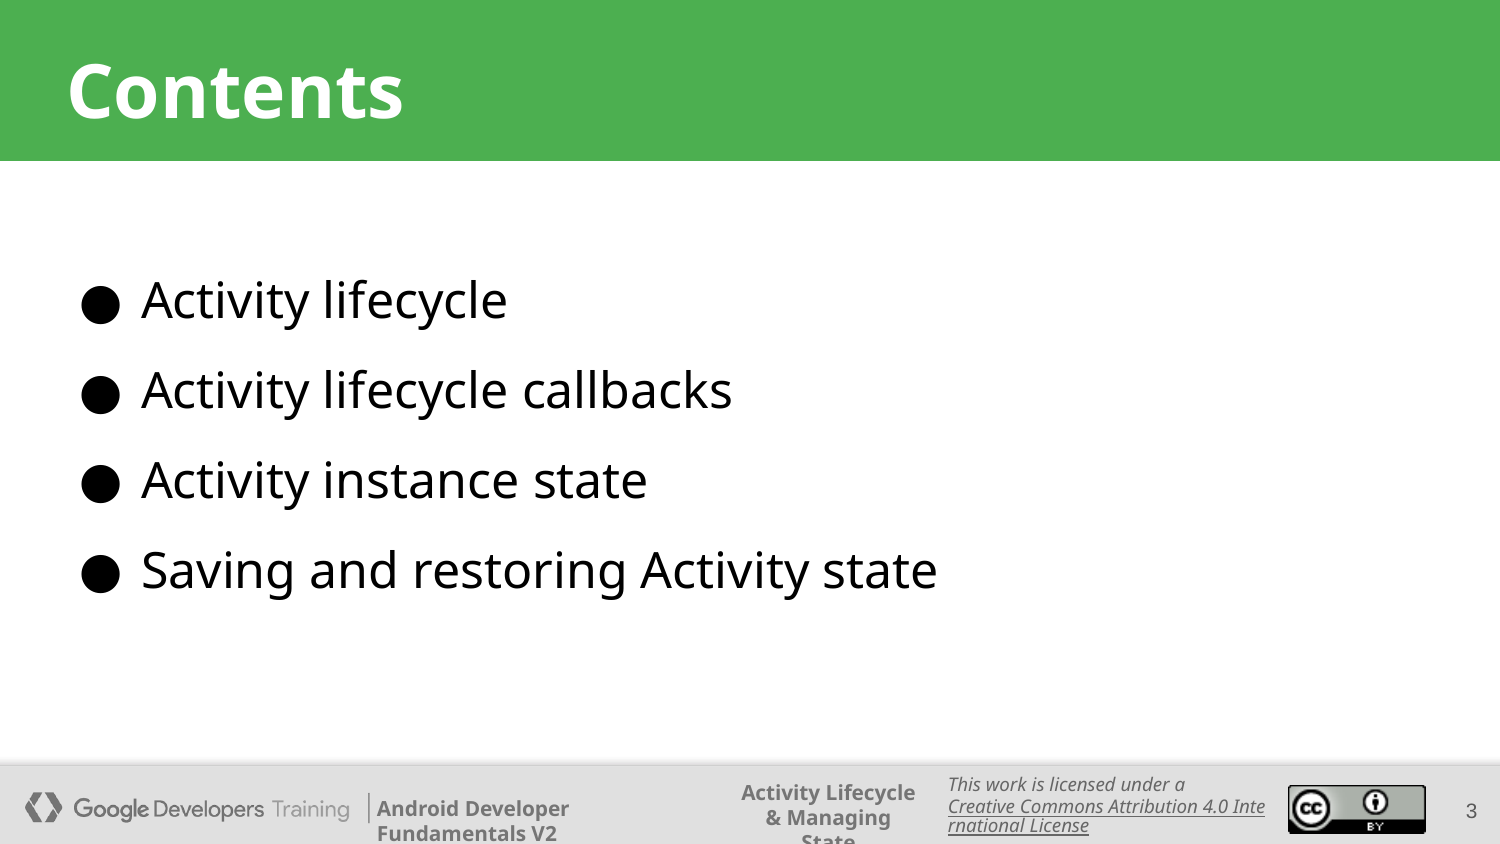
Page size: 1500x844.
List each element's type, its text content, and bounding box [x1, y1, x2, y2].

title Contents [51, 28, 1472, 122]
list Activity lifecycle Activity lifecycle callbacks Activity instance state Saving and restoring Activity state [51, 164, 1429, 725]
slide_number 3 [1402, 777, 1493, 842]
picture [0, 161, 1500, 844]
